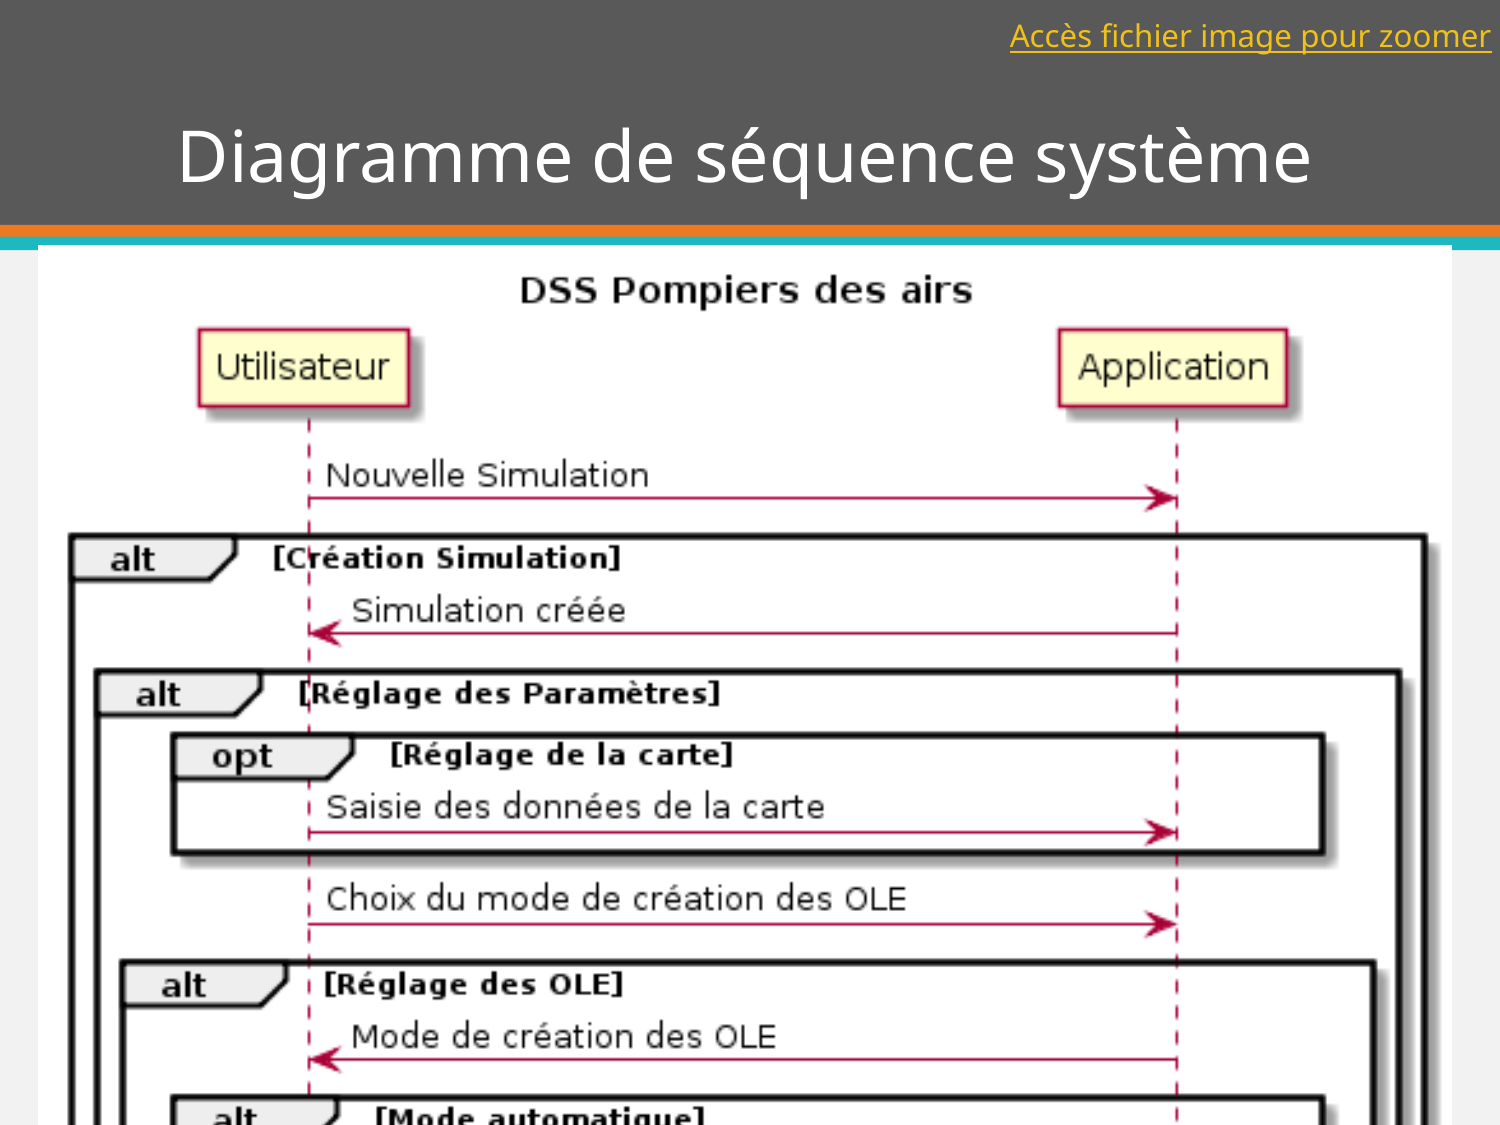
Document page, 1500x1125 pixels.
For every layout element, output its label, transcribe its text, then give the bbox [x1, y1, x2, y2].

title Diagramme de séquence système [153, 35, 1336, 206]
text_box Accès fichier image pour zoomer [995, 9, 1500, 67]
picture [37, 245, 1452, 1125]
